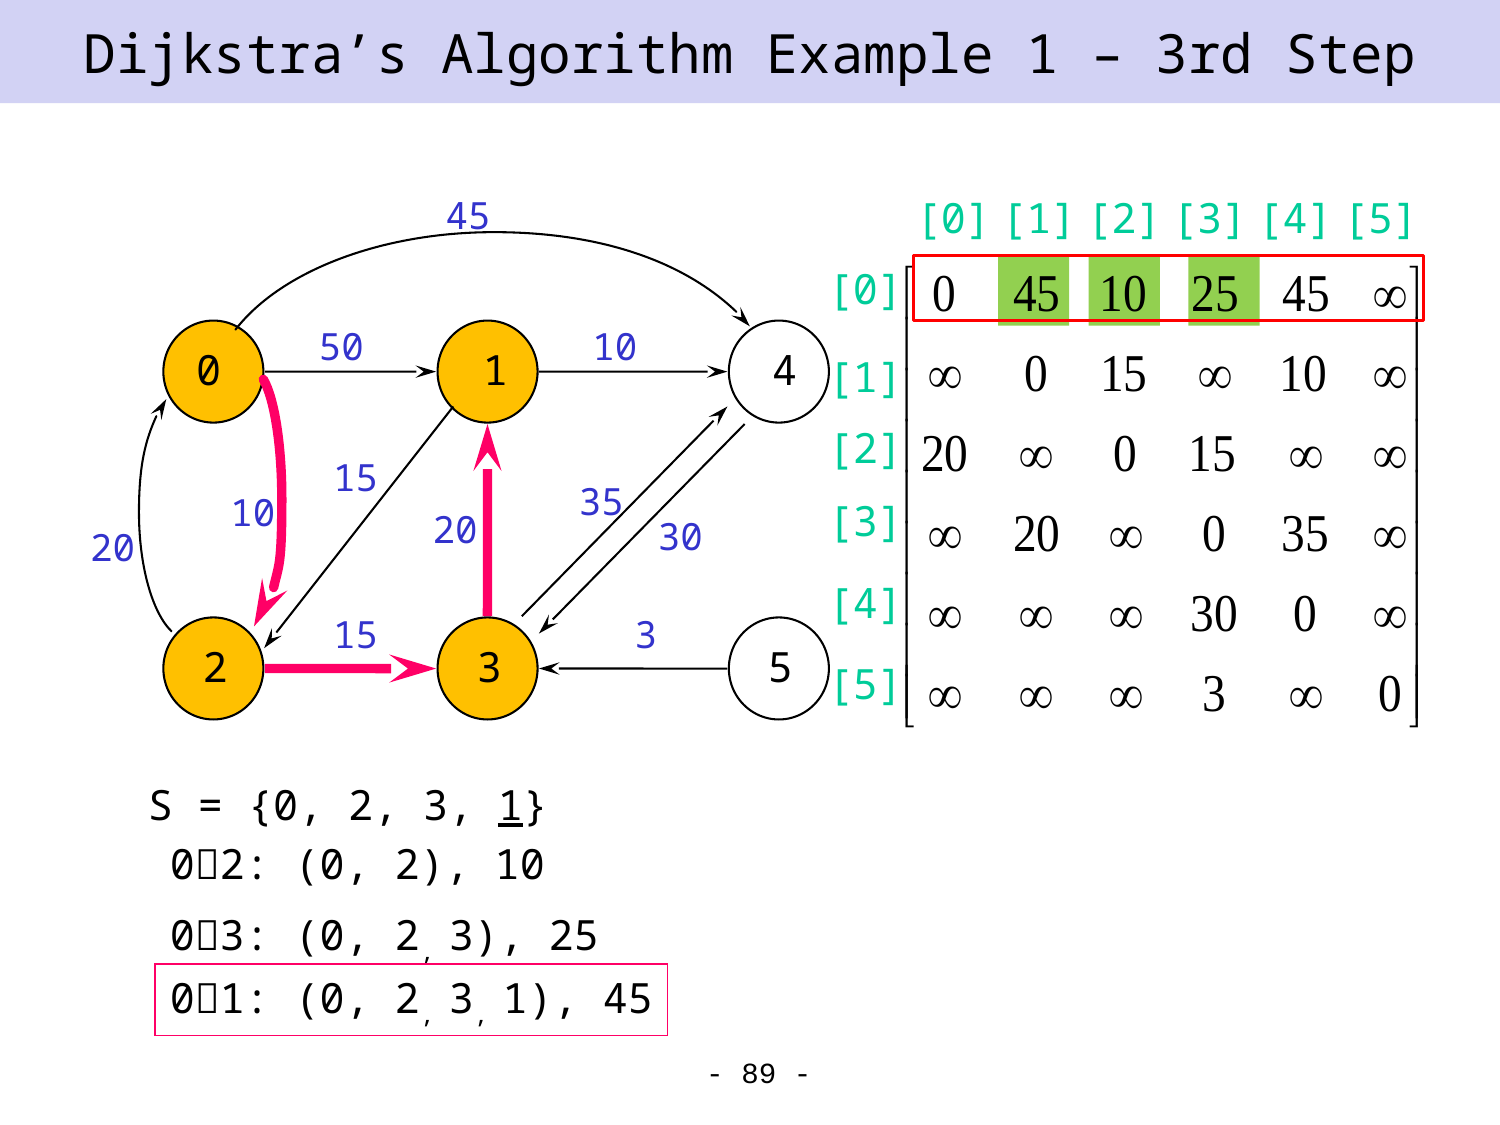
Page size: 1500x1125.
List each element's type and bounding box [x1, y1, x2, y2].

slide_number [513, 1046, 827, 1094]
text_box [154, 901, 668, 1036]
text_box [318, 603, 394, 664]
text_box [75, 184, 1436, 738]
text_box [619, 603, 673, 664]
title [0, 0, 1500, 104]
text_box [901, 184, 1433, 250]
text_box [415, 420, 745, 720]
text_box [133, 771, 563, 895]
text_box [481, 424, 494, 445]
